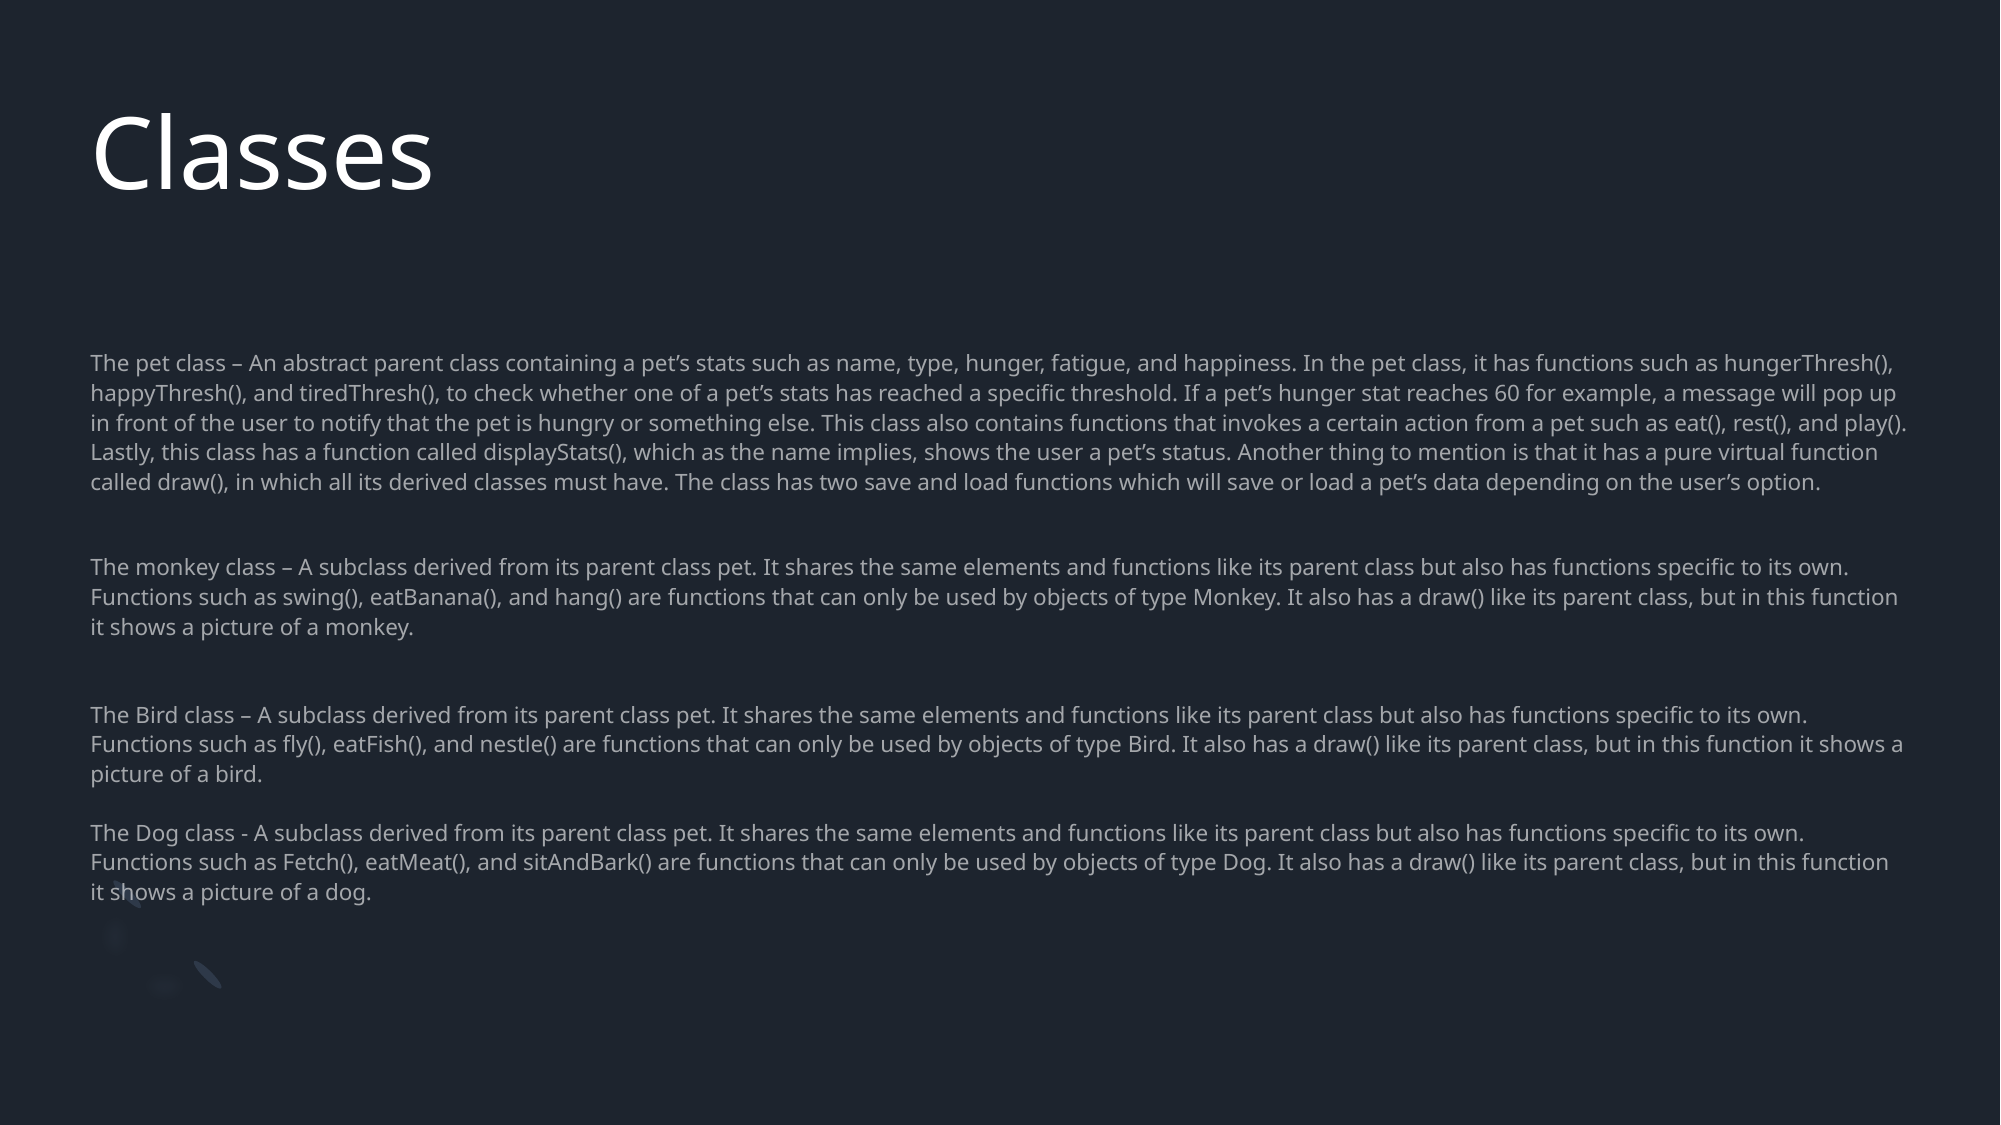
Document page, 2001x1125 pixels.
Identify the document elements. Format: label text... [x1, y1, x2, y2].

title Classes [90, 90, 1910, 309]
list The pet class – An abstract parent class containing a pet’s stats such as name, type, hunger, fatigue, and happiness. In the pet class, it has functions such as hungerThresh(), happyThresh(), and tiredThresh(), to check whether one of a pet’s stats has reached a specific threshold. If a pet’s hunger stat reaches 60 for example, a message will pop up in front of the user to notify that the pet is hungry or something else. This class also contains functions that invokes a certain action from a pet such as eat(), rest(), and play(). Lastly, this class has a function called displayStats(), which as the name implies, shows the user a pet’s status. Another thing to mention is that it has a pure virtual function called draw(), in which all its derived classes must have. The class has two save and load functions which will save or load a pet’s data depending on the user’s option. The monkey class – A subclass derived from its parent class pet. It shares the same elements and functions like its parent class but also has functions specific to its own. Functions such as swing(), eatBanana(), and hang() are functions that can only be used by objects of type Monkey. It also has a draw() like its parent class, but in this function it shows a picture of a monkey. The Bird class – A subclass derived from its parent class pet. It shares the same elements and functions like its parent class but also has functions specific to its own. Functions such as fly(), eatFish(), and nestle() are functions that can only be used by objects of type Bird. It also has a draw() like its parent class, but in this function it shows a picture of a bird. The Dog class - A subclass derived from its parent class pet. It shares the same elements and functions like its parent class but also has functions specific to its own. Functions such as Fetch(), eatMeat(), and sitAndBark() are functions that can only be used by objects of type Dog. It also has a draw() like its parent class, but in this function it shows a picture of a dog. [90, 346, 1910, 1000]
